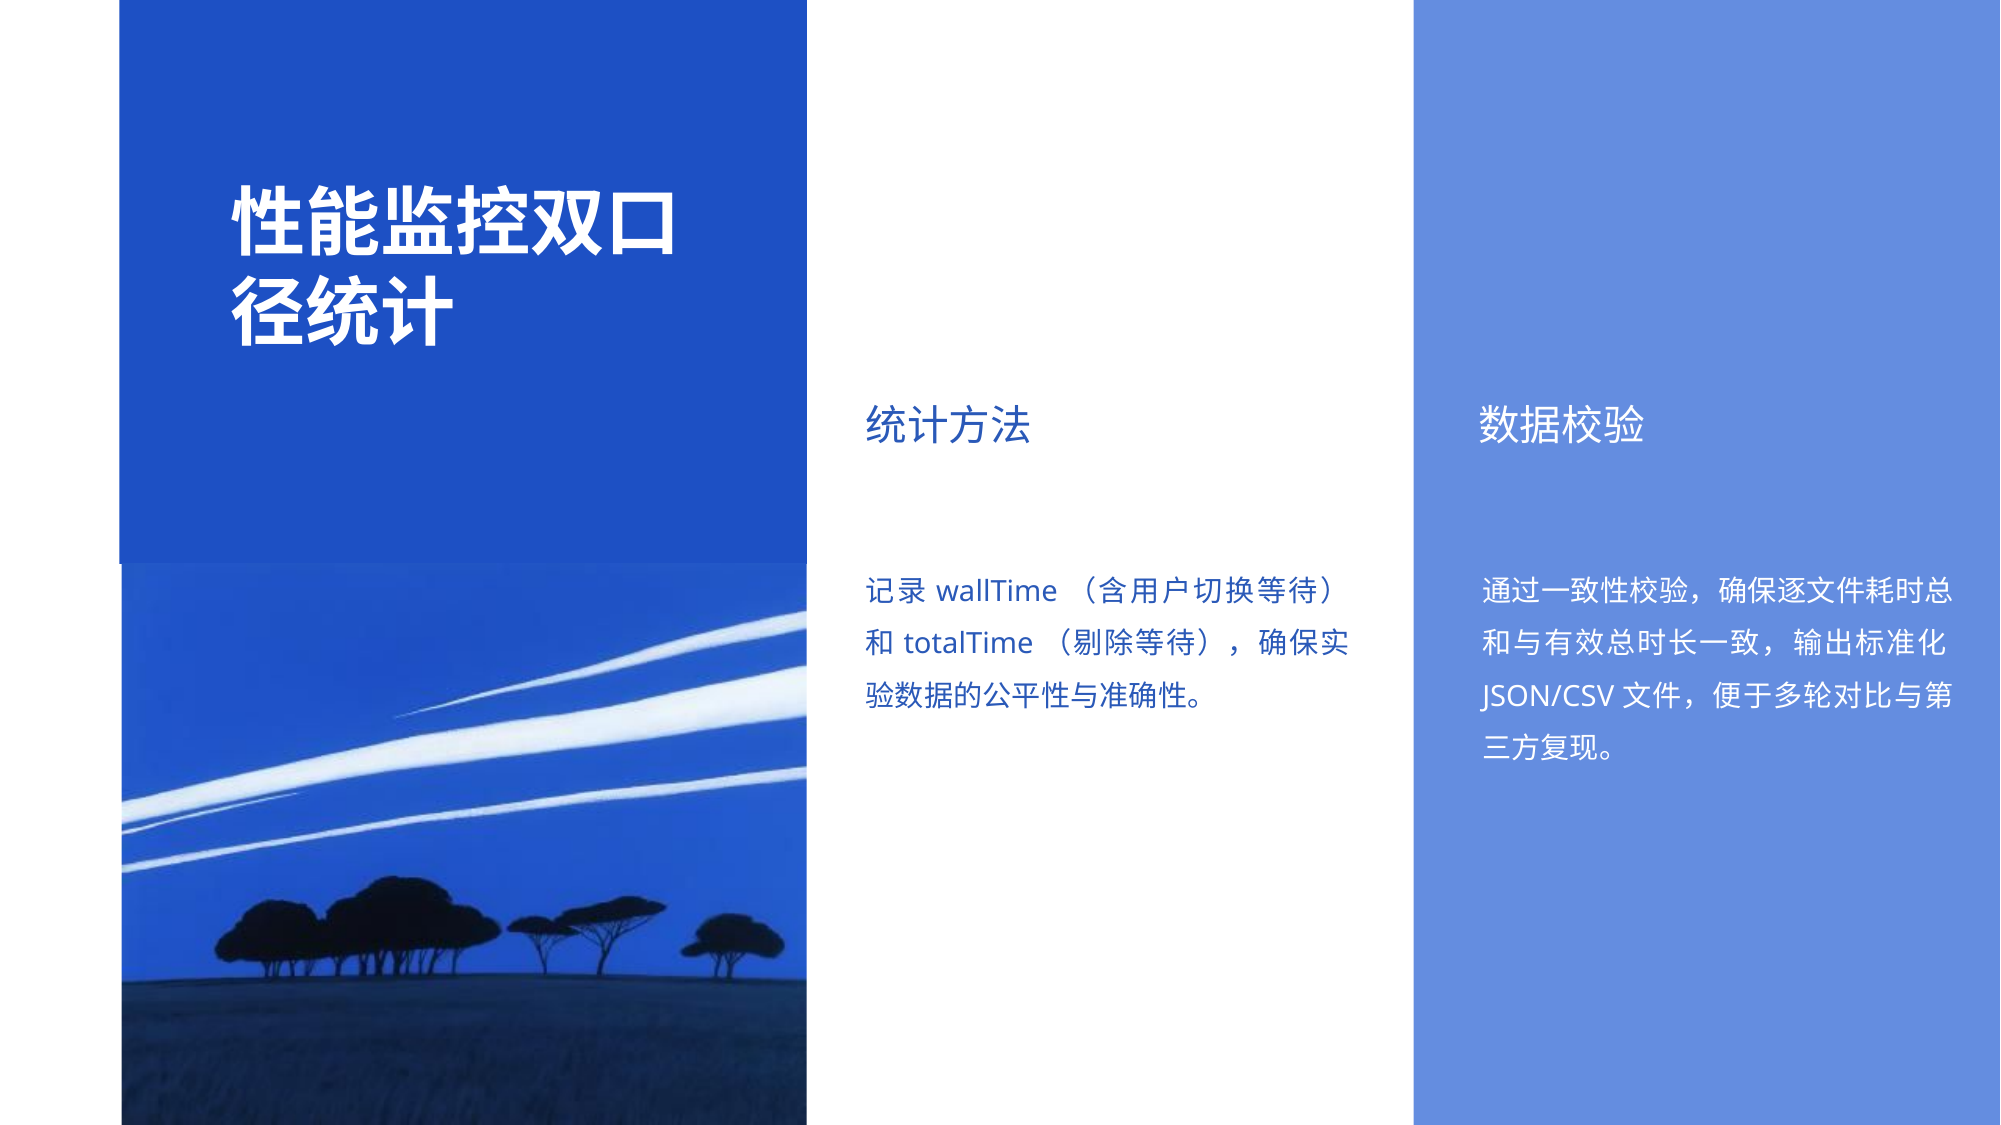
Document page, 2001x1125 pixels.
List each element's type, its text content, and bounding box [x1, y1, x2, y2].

text_box [119, 0, 807, 564]
text_box 记录wallTime（含用户切换等待）和totalTime（剔除等待），确保实验数据的公平性与准确性。 [850, 547, 1365, 988]
text_box 数据校验 [1463, 369, 1842, 478]
text_box 统计方法 [850, 369, 1229, 478]
picture [121, 563, 807, 1125]
text_box [807, 0, 1413, 1125]
text_box [1413, 0, 2000, 1125]
text_box 通过一致性校验，确保逐文件耗时总和与有效总时长一致，输出标准化JSON/CSV文件，便于多轮对比与第三方复现。 [1467, 547, 1969, 988]
text_box 性能监控双口径统计 [215, 120, 709, 409]
